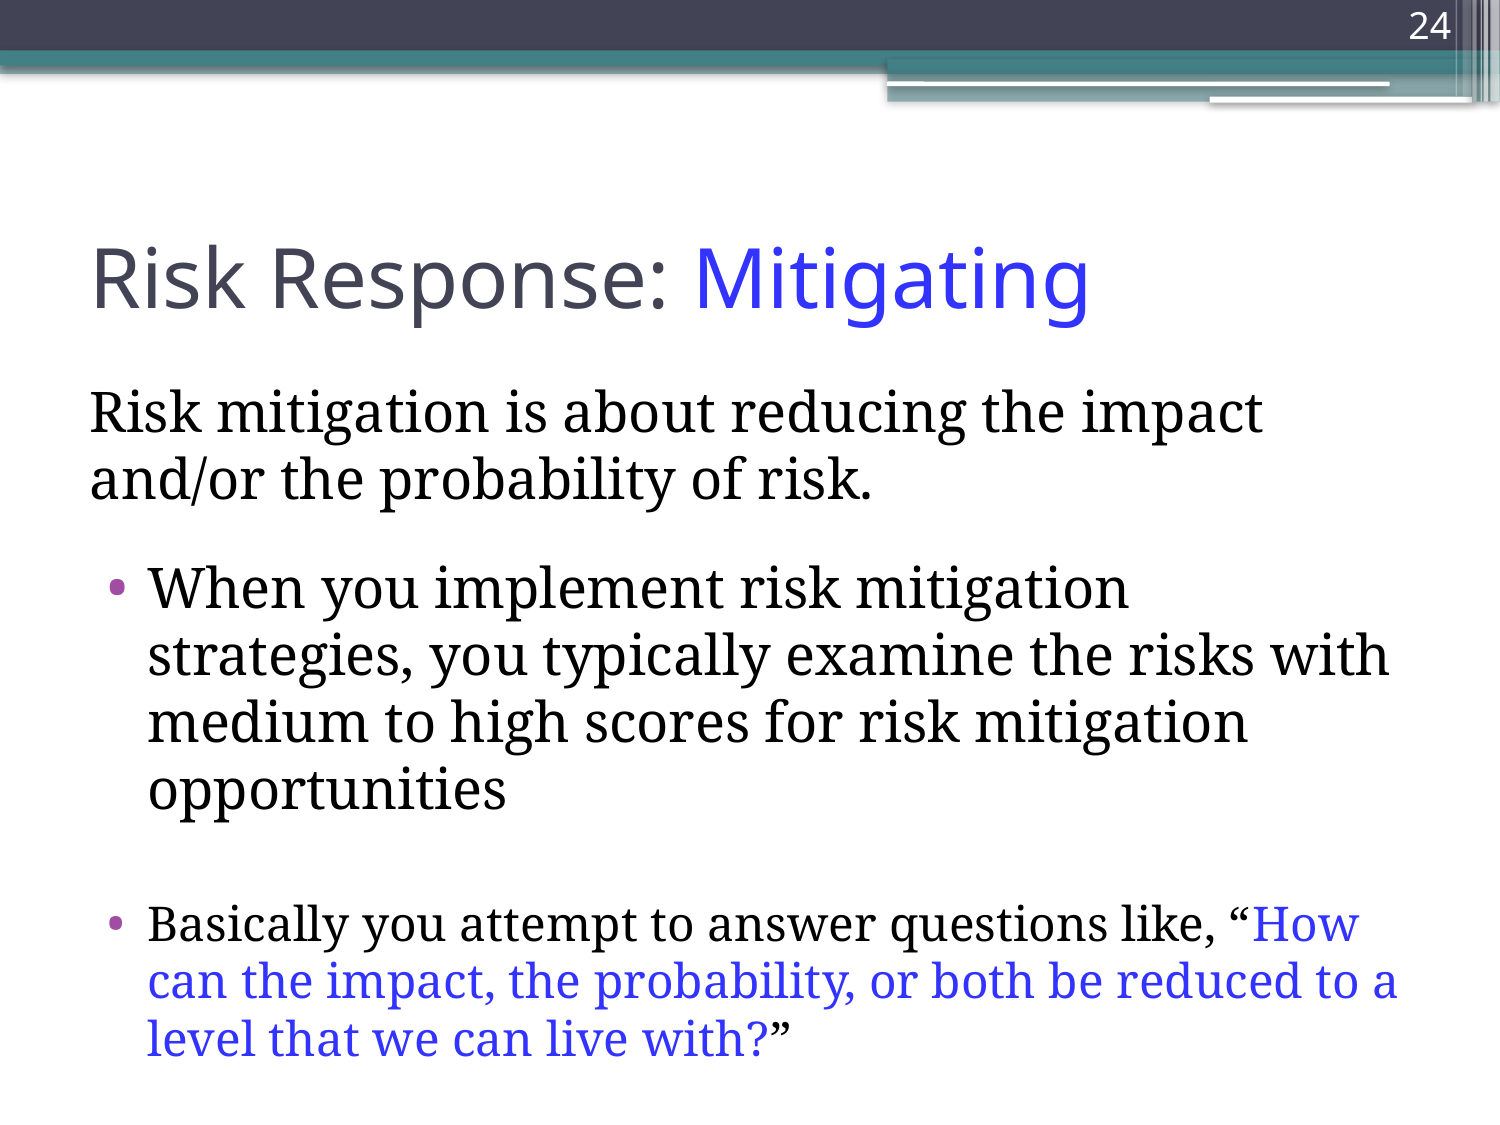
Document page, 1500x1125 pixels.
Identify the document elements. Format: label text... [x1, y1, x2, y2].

title Risk Response: Mitigating [75, 187, 1425, 363]
slide_number 24 [1341, 0, 1466, 61]
list Risk mitigation is about reducing the impact and/or the probability of risk. When you implement risk mitigation strategies, you typically examine the risks with medium to high scores for risk mitigation opportunities Basically you attempt to answer questions like, “How can the impact, the probability, or both be reduced to a level that we can live with?” [75, 368, 1425, 1079]
